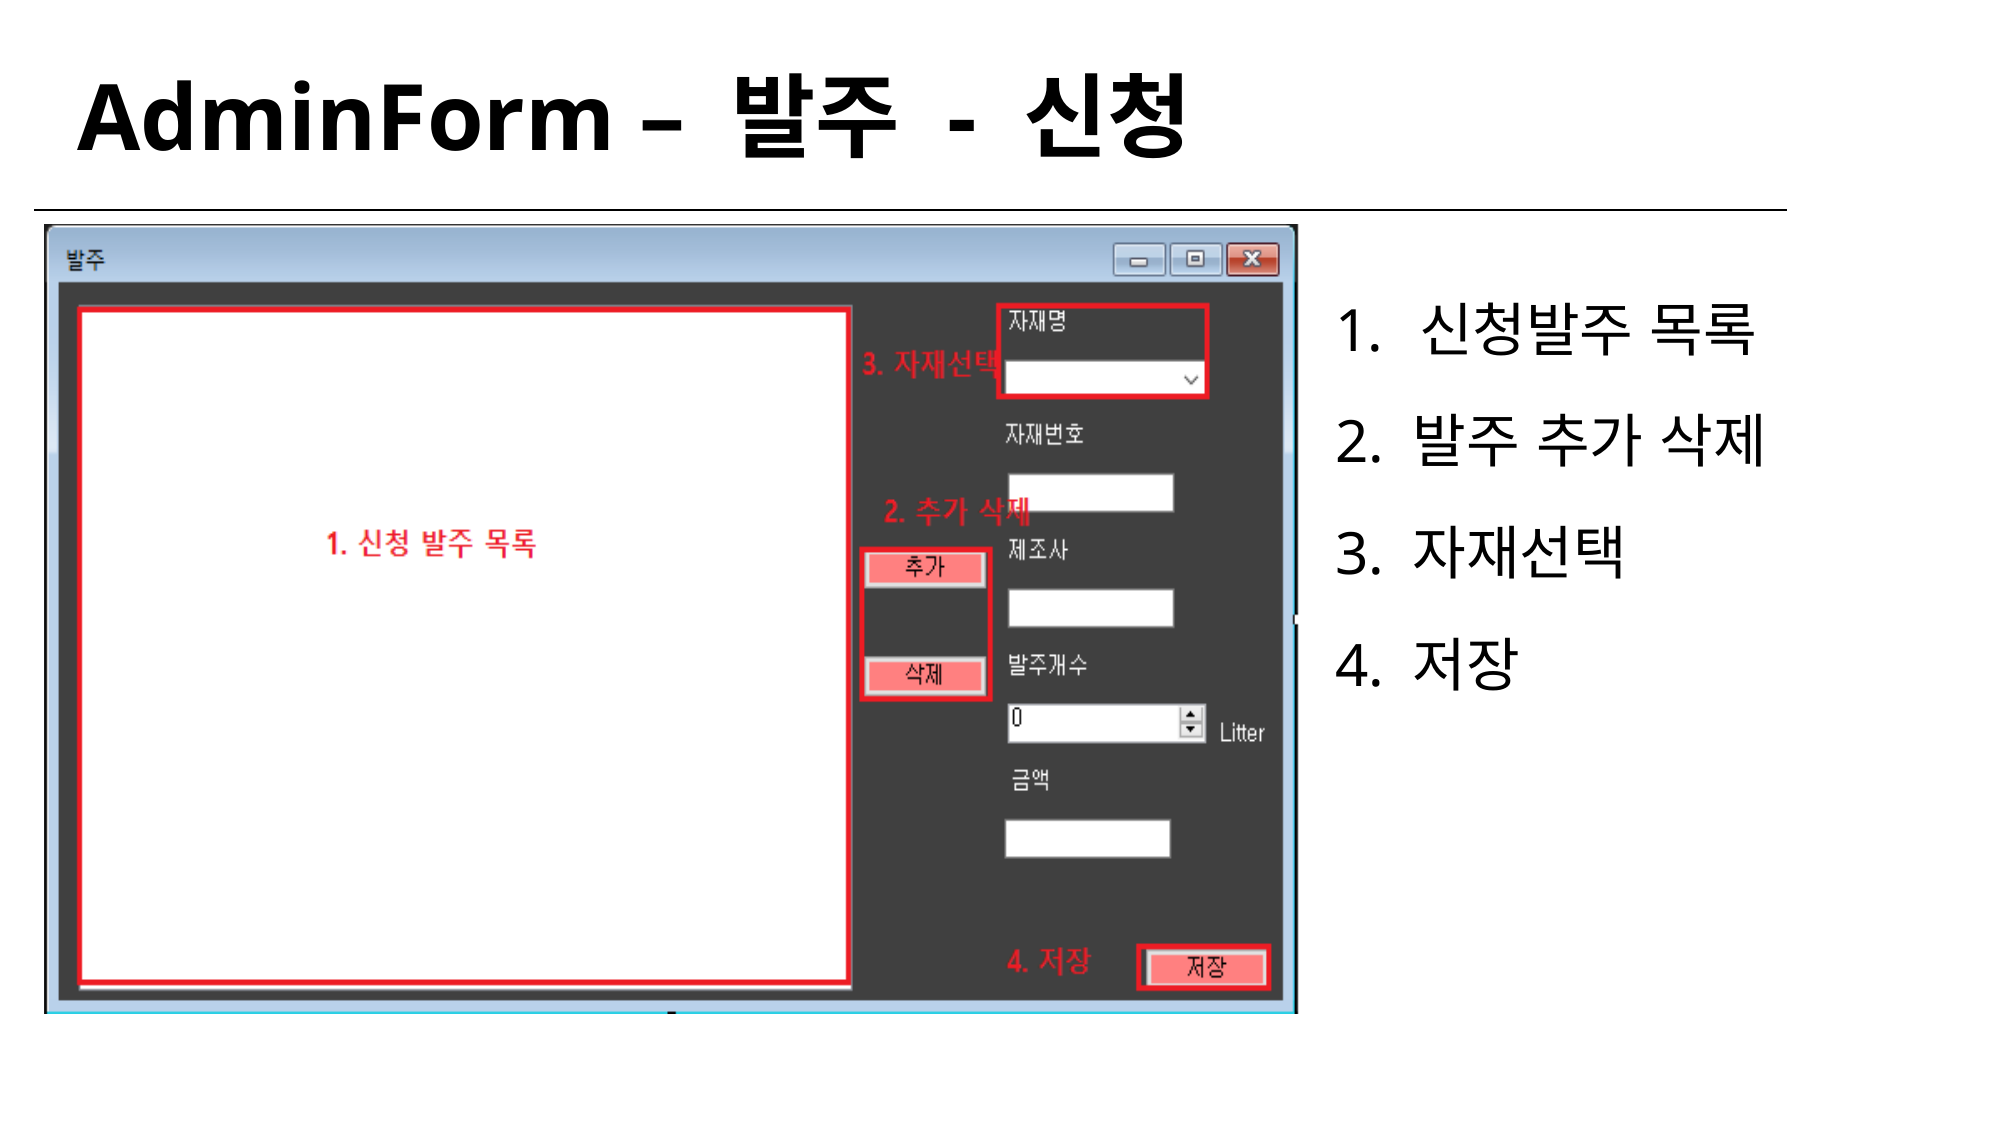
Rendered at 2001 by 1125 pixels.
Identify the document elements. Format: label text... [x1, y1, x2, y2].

picture [44, 224, 1300, 1014]
title AdminForm – 발주 - 신청 [62, 55, 1938, 187]
list 신청발주 목록 2. 발주 추가 삭제 3. 자재선택 4. 저장 [1320, 224, 1938, 1014]
